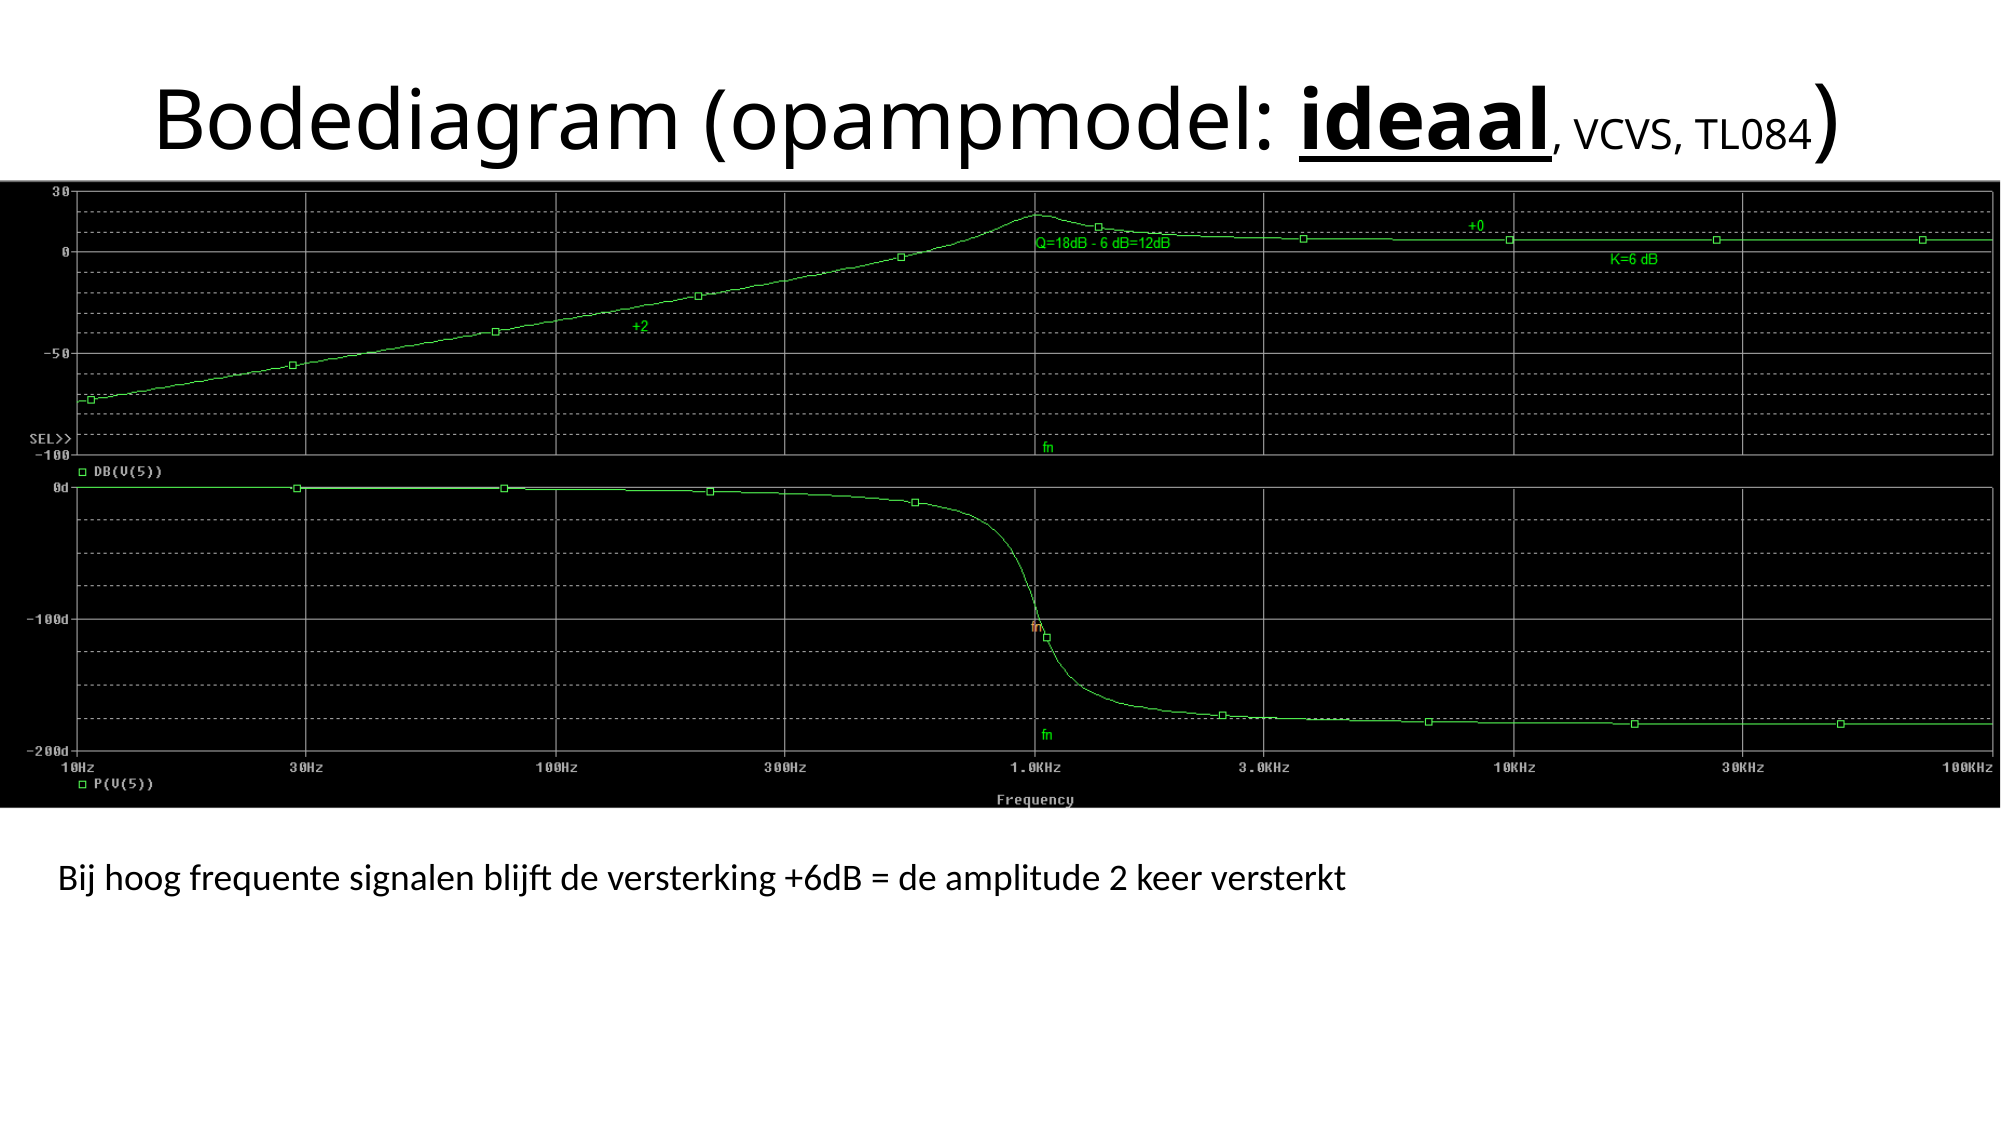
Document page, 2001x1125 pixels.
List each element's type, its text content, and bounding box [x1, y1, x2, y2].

picture [0, 180, 2001, 811]
text_box Bij hoog frequente signalen blijft de versterking +6dB = de amplitude 2 keer versterkt [43, 846, 1969, 906]
text_box Bodediagram (opampmodel: ideaal, VCVS, TL084) [137, 59, 1863, 180]
